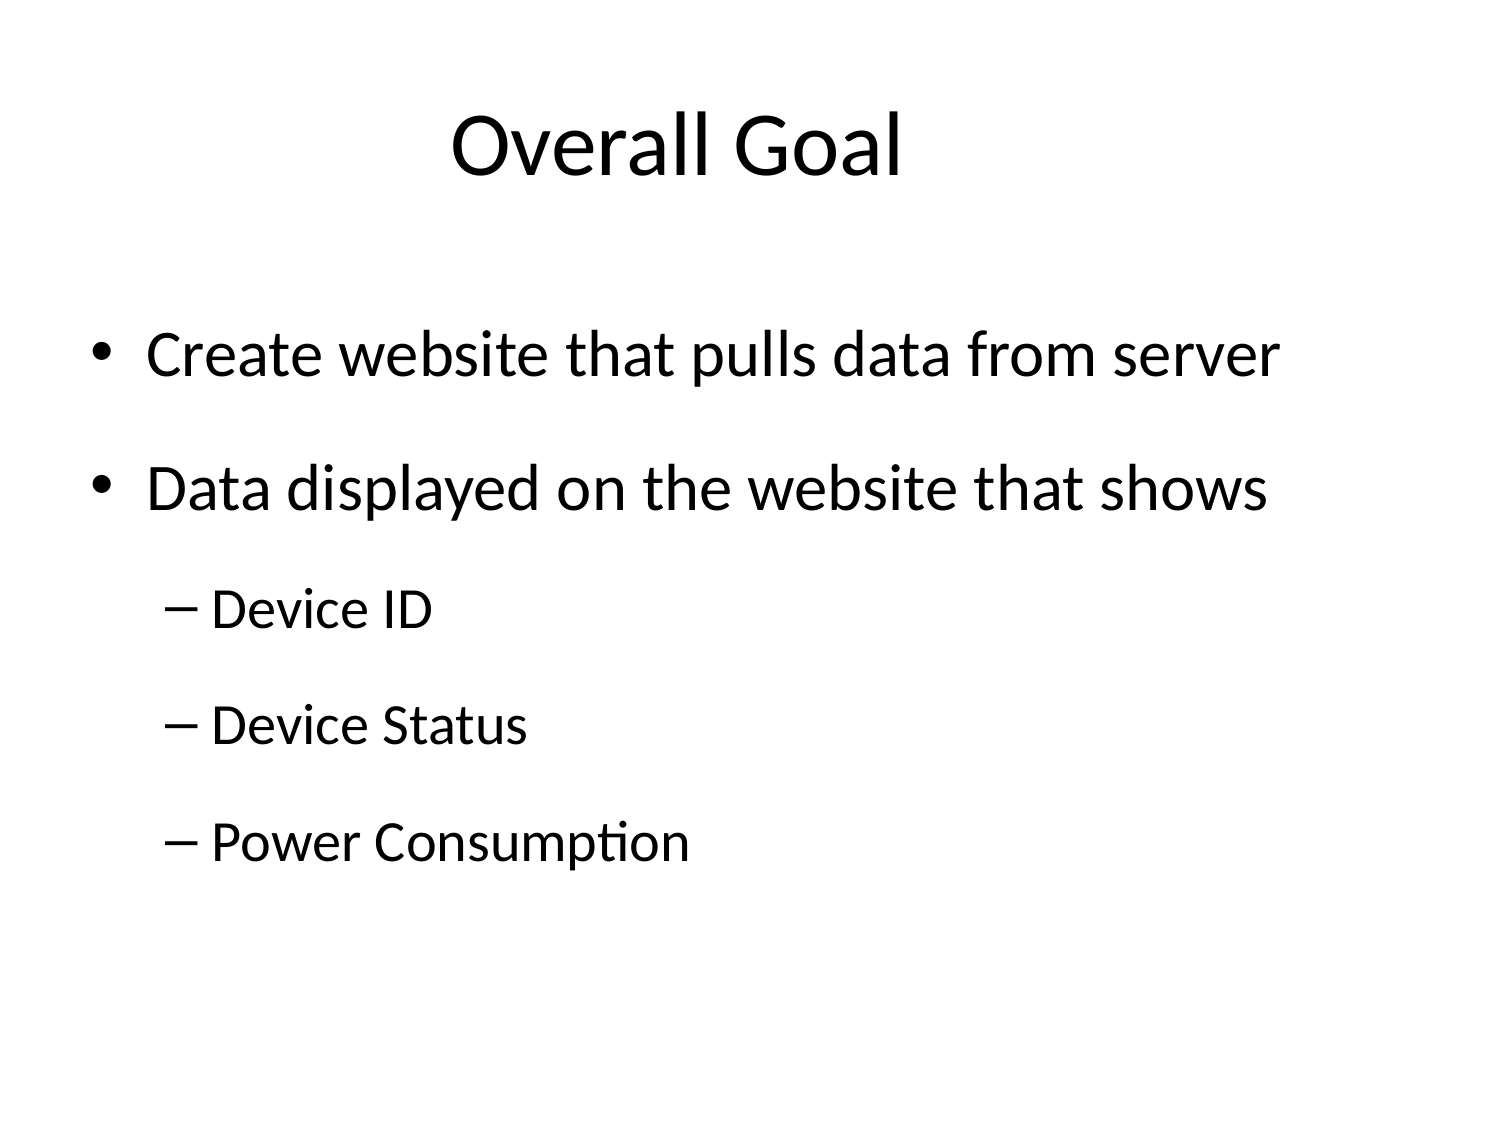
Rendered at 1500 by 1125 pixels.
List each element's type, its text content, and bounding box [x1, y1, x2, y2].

list Create website that pulls data from server Data displayed on the website that shows Device ID Device Status Power Consumption [75, 262, 1425, 1005]
title Overall Goal [75, 45, 1425, 233]
